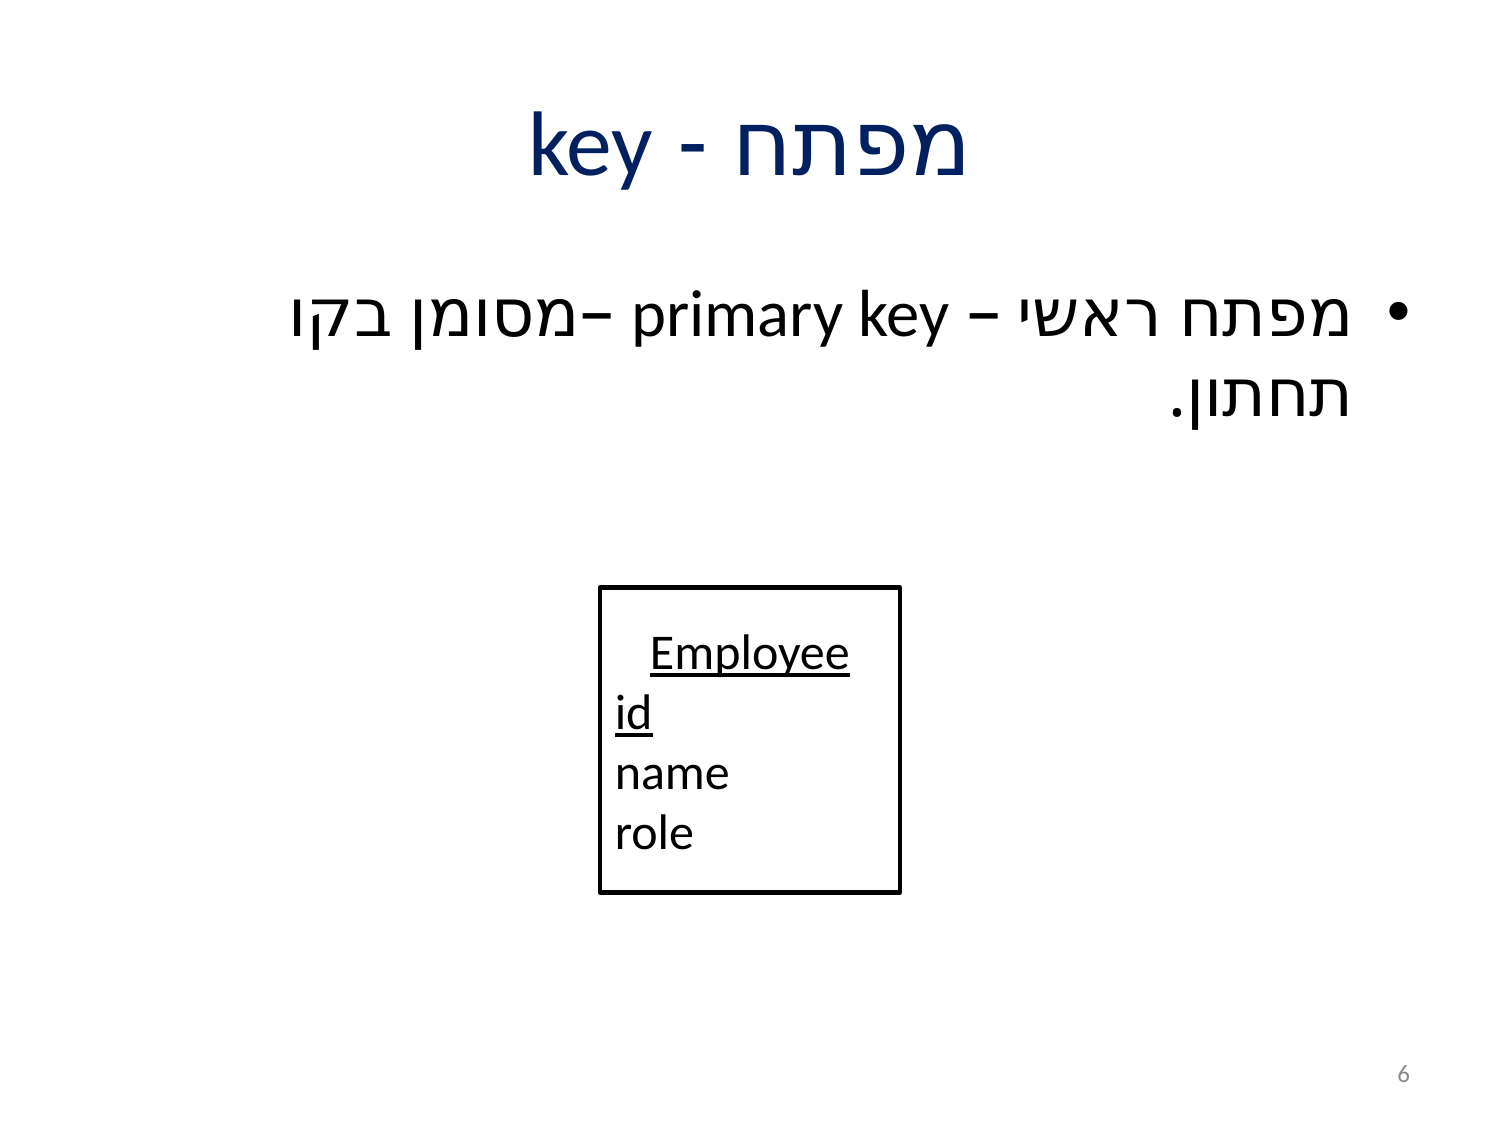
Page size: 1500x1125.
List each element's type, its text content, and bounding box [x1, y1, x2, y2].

text_box Employee id name role [598, 585, 902, 895]
slide_number 6 [1074, 1042, 1425, 1103]
list מפתח ראשי – primary key –מסומן בקו תחתון. [75, 262, 1425, 650]
title מפתח - key [75, 45, 1425, 233]
